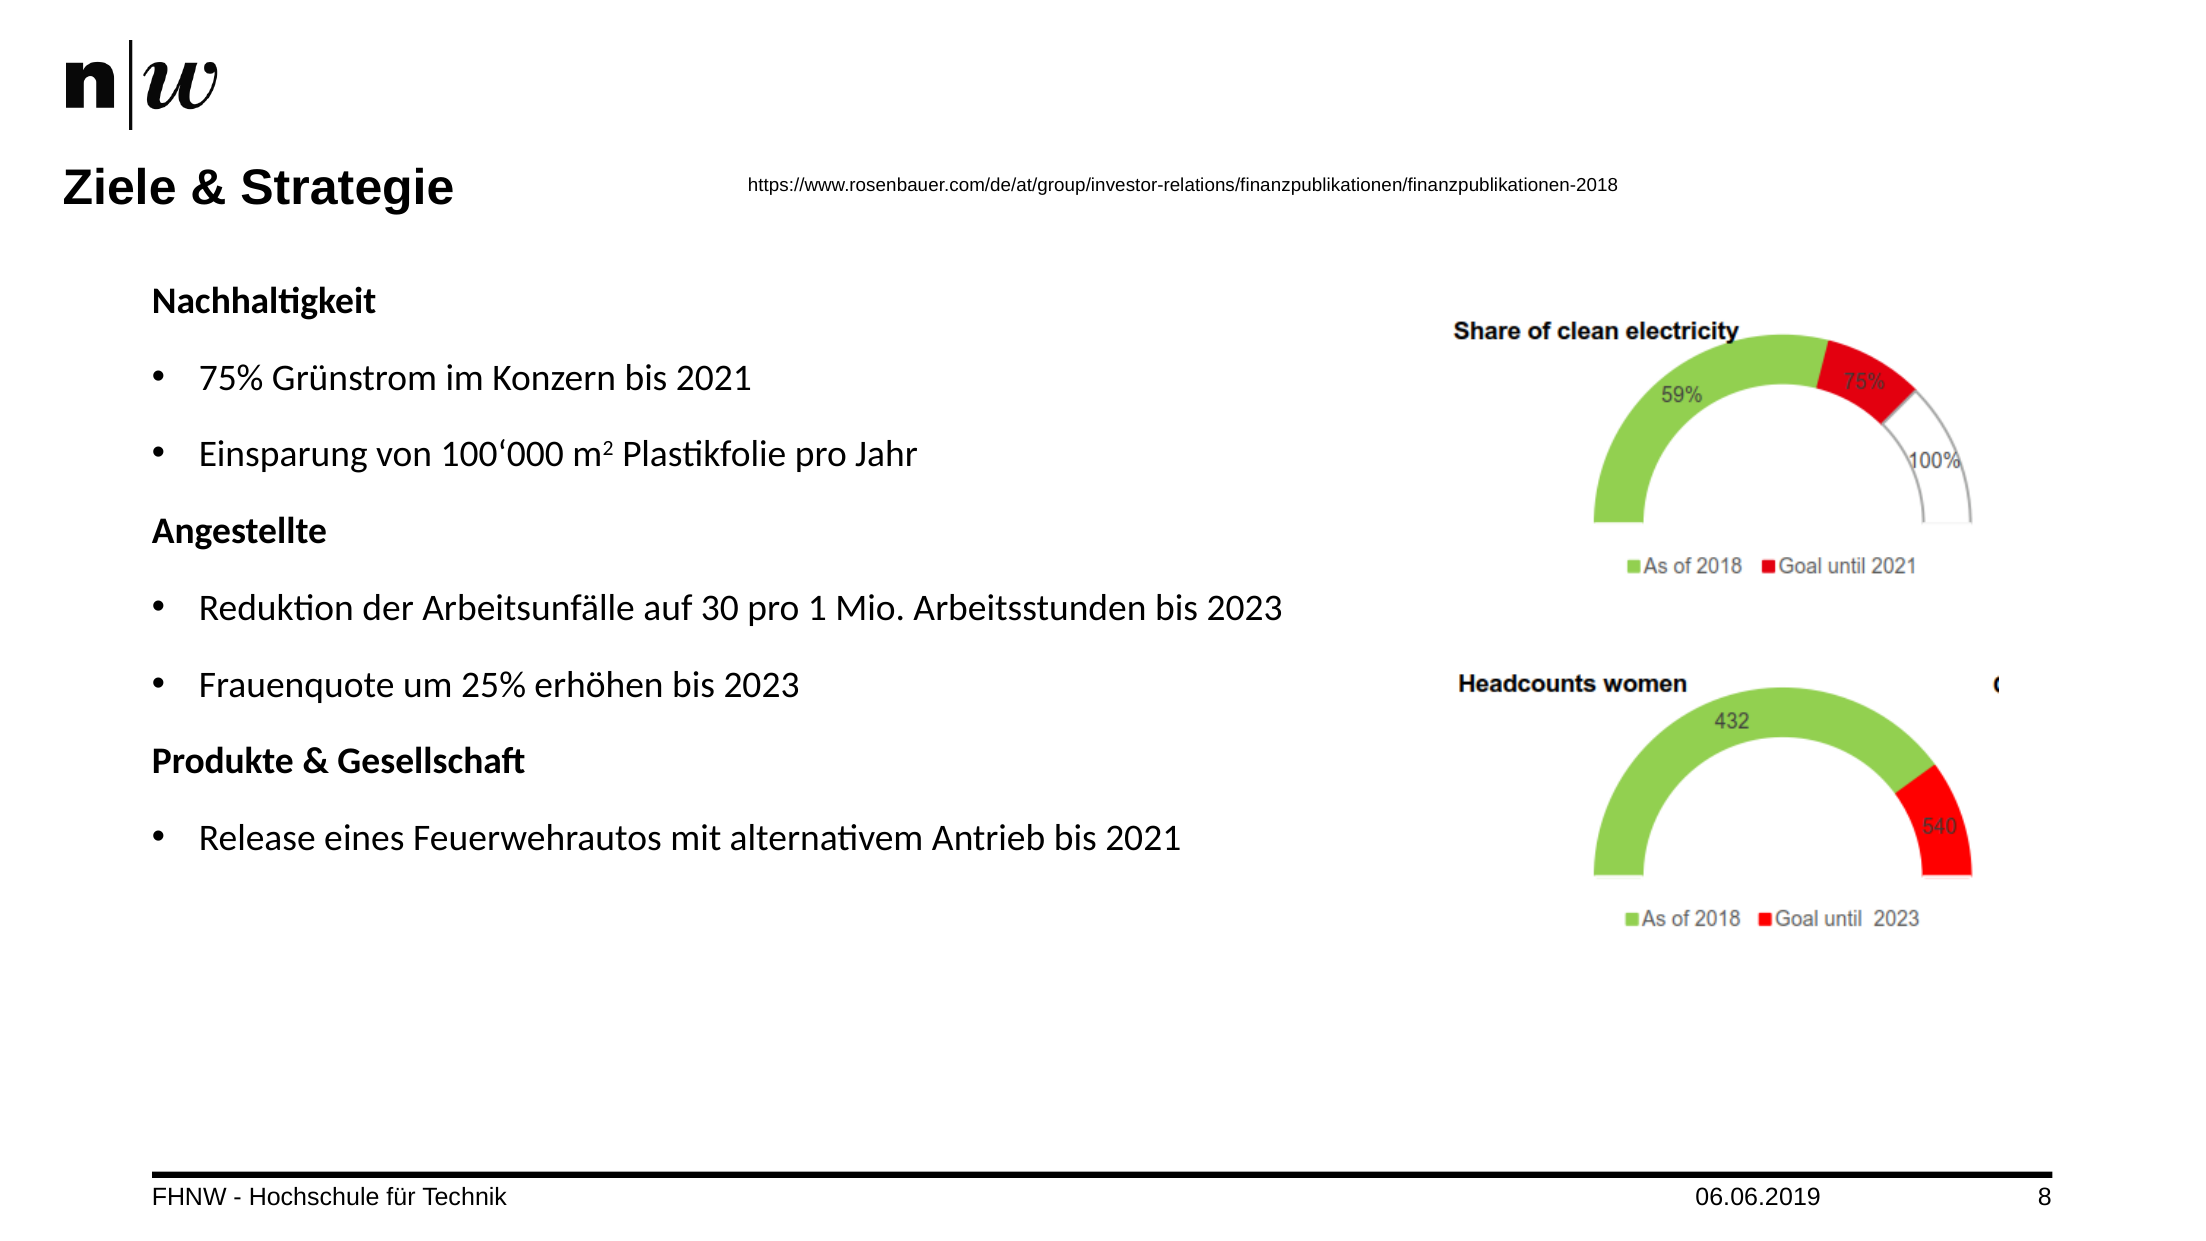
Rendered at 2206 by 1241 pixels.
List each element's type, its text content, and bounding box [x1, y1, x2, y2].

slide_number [1696, 1180, 1873, 1211]
slide_number 8 [1873, 1180, 2052, 1211]
title Ziele & Strategie [62, 154, 1963, 214]
picture [1444, 297, 2000, 957]
footer FHNW - Hochschule für Technik [151, 1180, 1696, 1211]
picture [66, 40, 218, 130]
text_box https://www.rosenbauer.com/de/at/group/investor-relations/finanzpublikationen/finanzpublikationen-2018 [529, 165, 1632, 203]
list Nachhaltigkeit 75% Grünstrom im Konzern bis 2021 Einsparung von 100‘000 m2 Plastikfolie pro Jahr Angestellte Reduktion der Arbeitsunfälle auf 30 pro 1 Mio. Arbeitsstunden bis 2023 Frauenquote um 25% erhöhen bis 2023 Produkte & Gesellschaft Release eines Feuerwehrautos mit alternativem Antrieb bis 2021 [151, 269, 1410, 1093]
